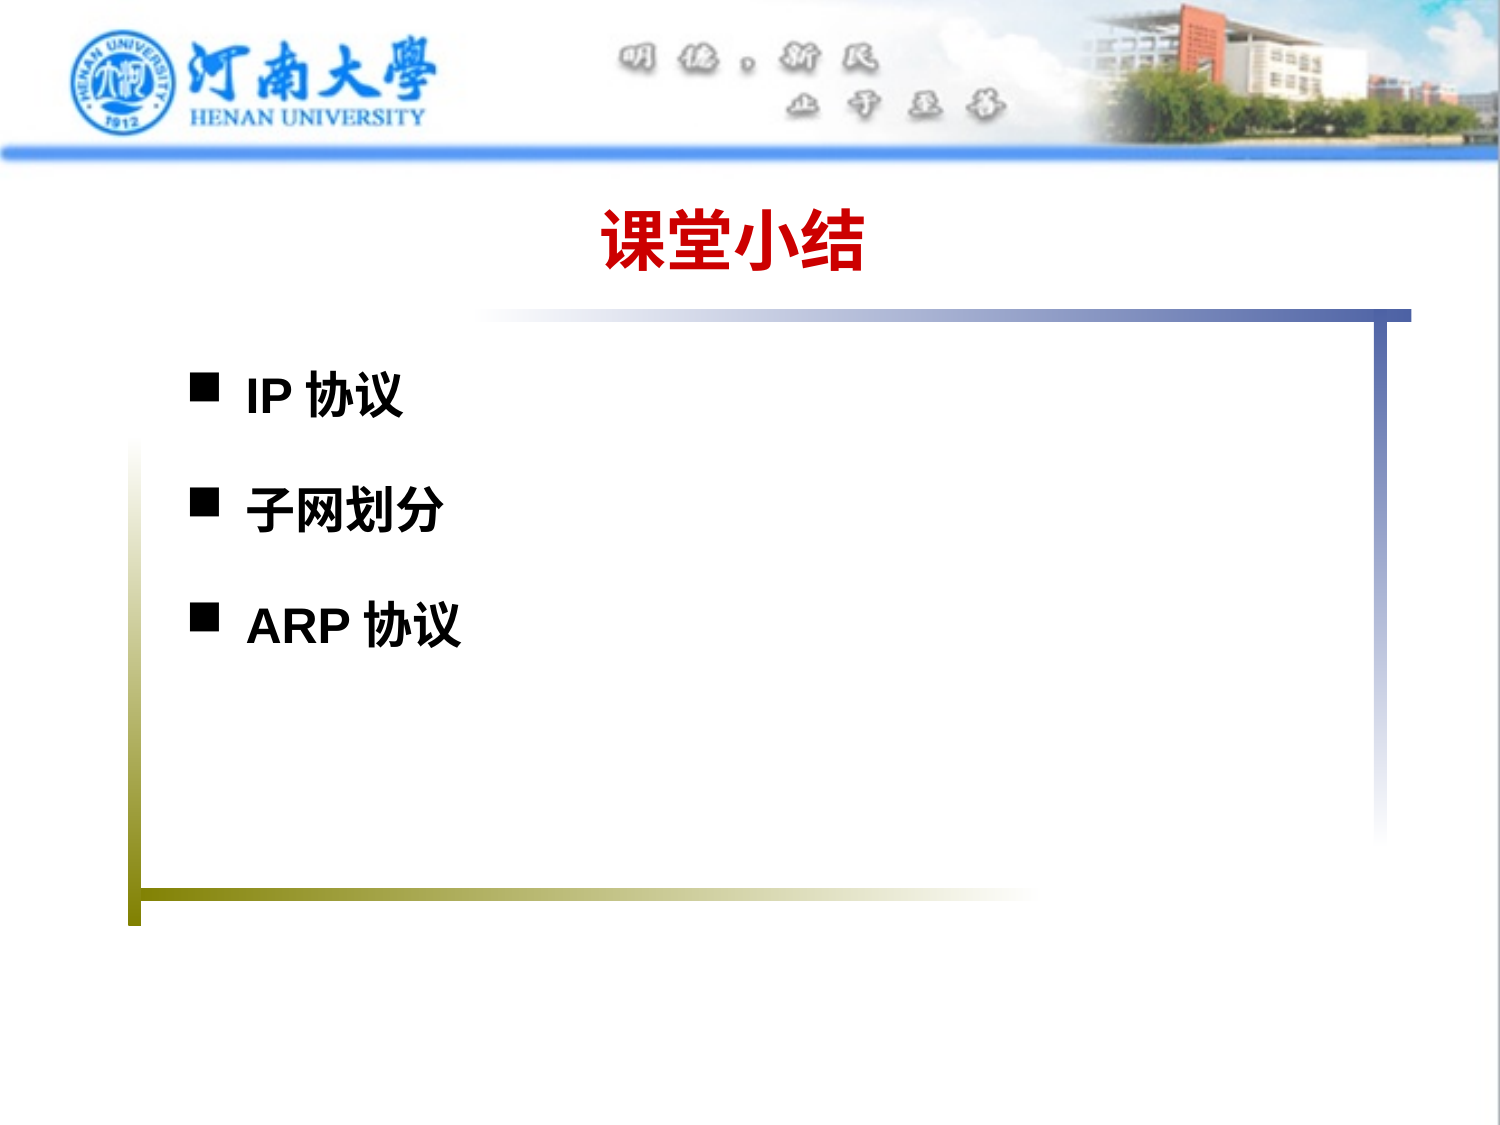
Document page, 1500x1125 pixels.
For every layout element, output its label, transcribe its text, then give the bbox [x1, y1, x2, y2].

text_box IP协议 子网划分 ARP协议 [171, 326, 468, 436]
picture [0, 0, 1500, 1125]
text_box 课堂小结 [584, 196, 923, 282]
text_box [128, 437, 1042, 926]
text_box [473, 309, 1412, 847]
